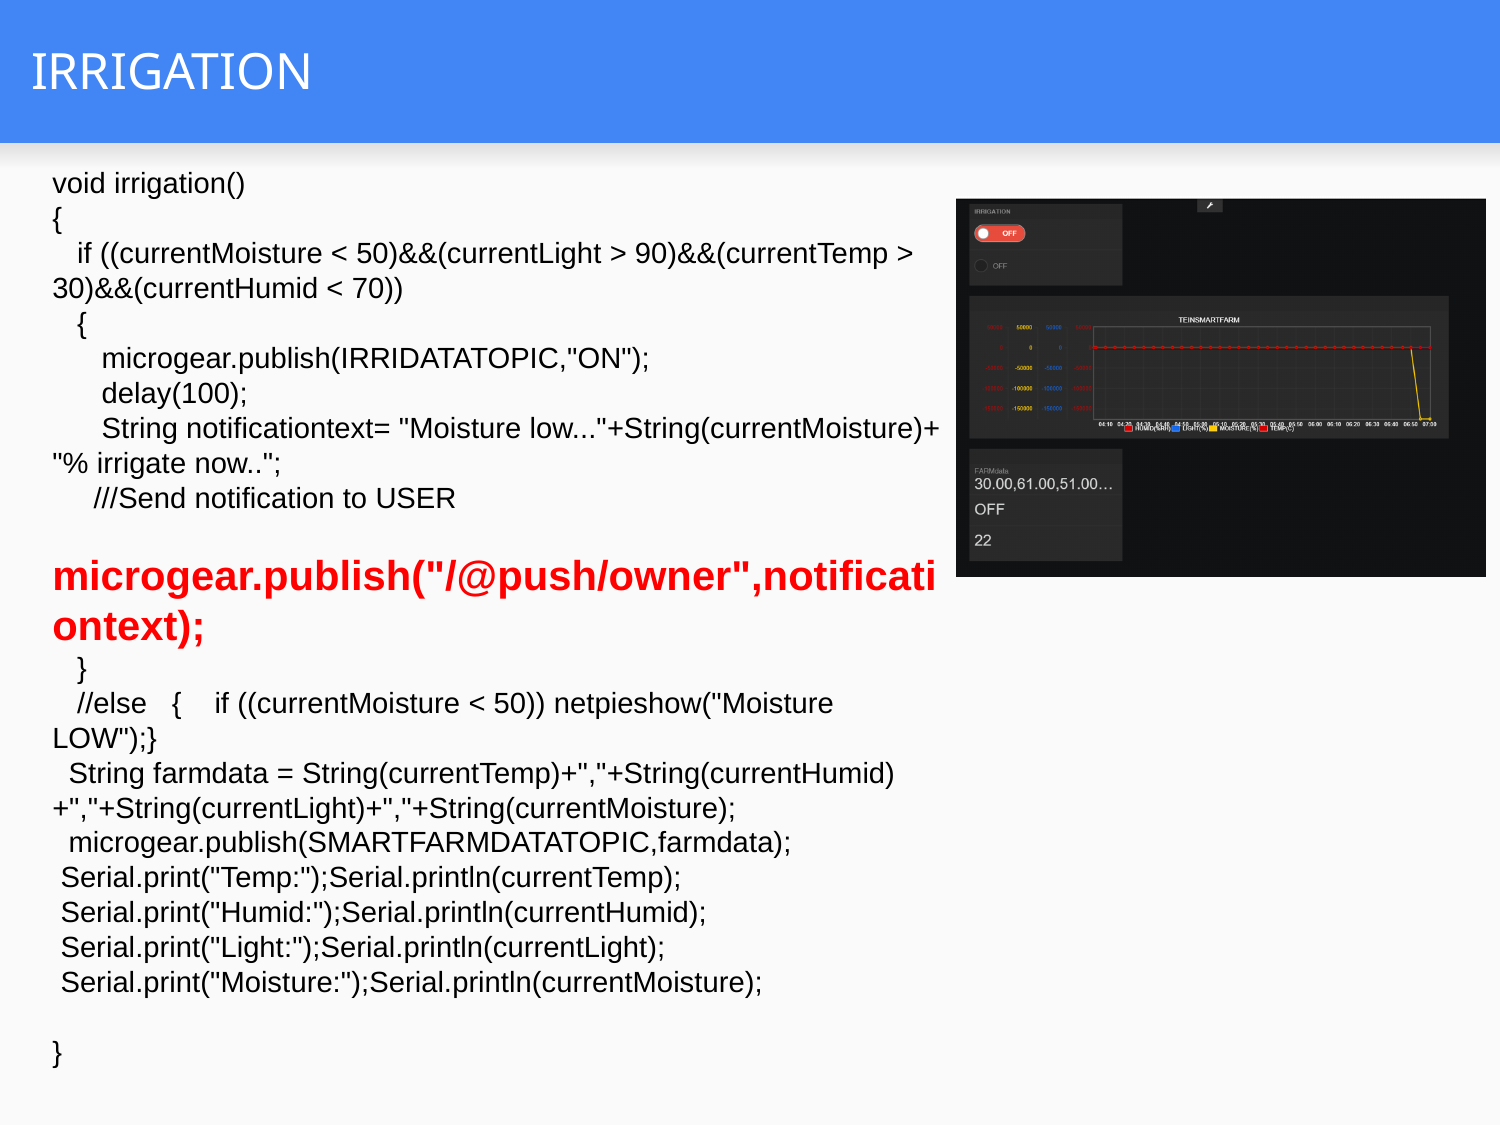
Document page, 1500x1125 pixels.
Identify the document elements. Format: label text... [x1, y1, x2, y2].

title IRRIGATION [16, 3, 1464, 136]
picture [956, 196, 1486, 577]
text_box void irrigation() { if ((currentMoisture < 50)&&(currentLight > 90)&&(currentTemp > 30)&&(currentHumid < 70)) { microgear.publish(IRRIDATATOPIC,"ON"); delay(100); String notificationtext= "Moisture low..."+String(currentMoisture)+ "% irrigate now.."; ///Send notification to USER microgear.publish("/@push/owner",notificationtext); } //else { if ((currentMoisture < 50)) netpieshow("Moisture LOW");} String farmdata = String(currentTemp)+","+String(currentHumid)+","+String(currentLight)+","+String(currentMoisture); microgear.publish(SMARTFARMDATATOPIC,farmdata); Serial.print("Temp:");Serial.println(currentTemp); Serial.print("Humid:");Serial.println(currentHumid); Serial.print("Light:");Serial.println(currentLight); Serial.print("Moisture:");Serial.println(currentMoisture); } [37, 157, 957, 1076]
